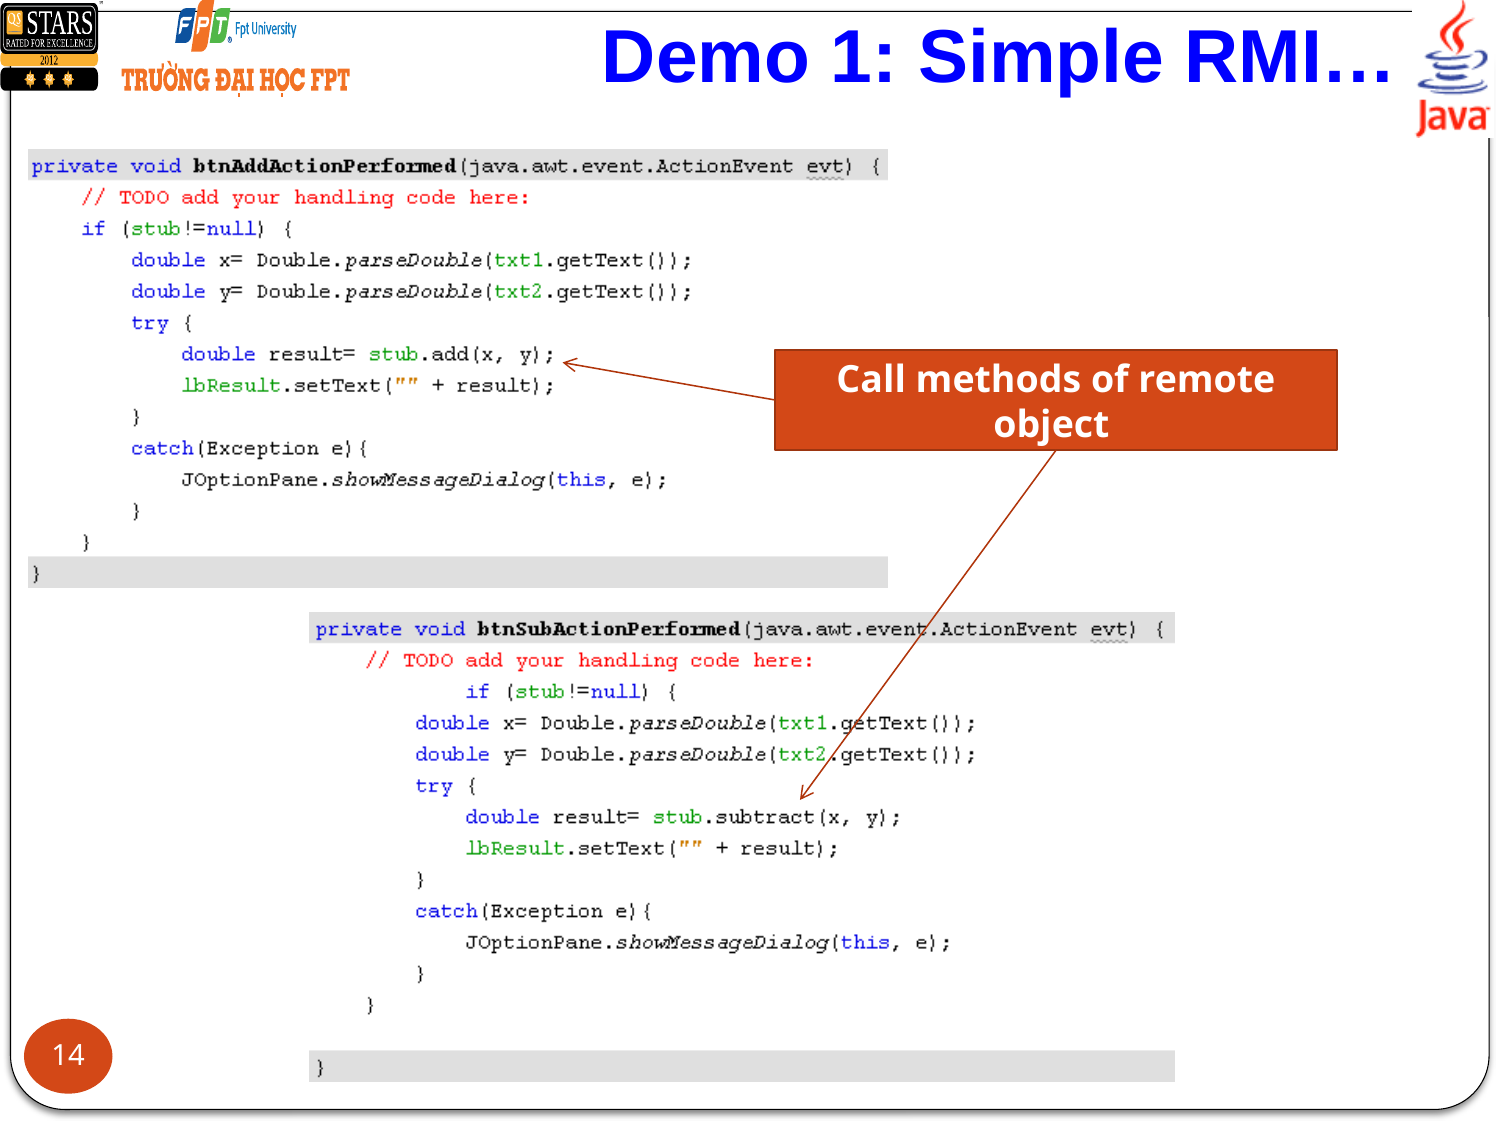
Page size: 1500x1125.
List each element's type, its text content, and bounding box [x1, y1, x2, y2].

picture [27, 149, 888, 588]
title Demo 1: Simple RMI… [150, 0, 1413, 113]
text_box Call methods of remote object [893, 349, 1338, 451]
slide_number 14 [23, 1018, 113, 1094]
picture [1412, 0, 1494, 138]
picture [309, 612, 1176, 1082]
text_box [562, 362, 776, 401]
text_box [752, 496, 1104, 754]
